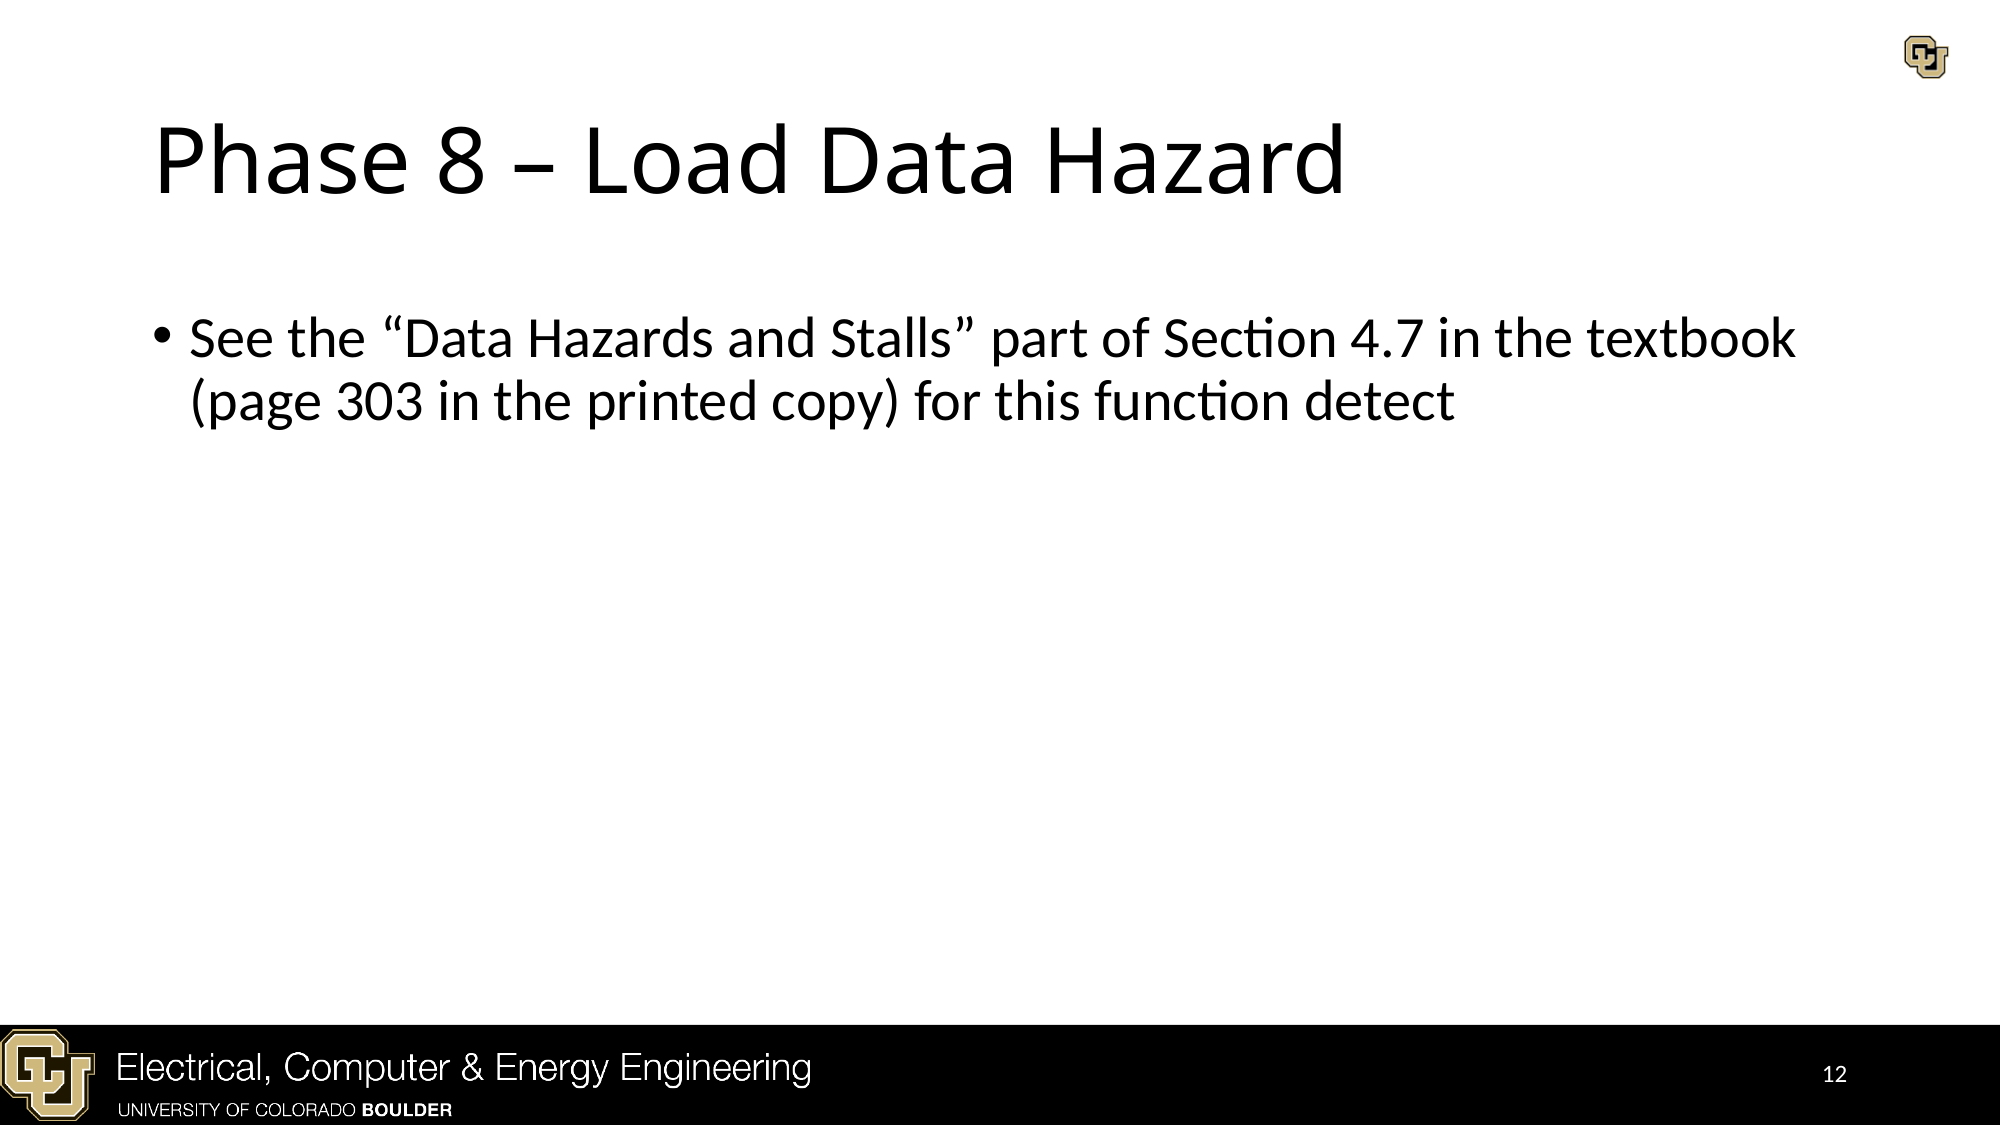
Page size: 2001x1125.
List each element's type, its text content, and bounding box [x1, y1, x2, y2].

picture [1899, 32, 1958, 87]
footer [0, 1024, 2000, 1125]
slide_number 12 [1412, 1042, 1863, 1103]
picture [0, 1029, 810, 1121]
list See the “Data Hazards and Stalls” part of Section 4.7 in the textbook (page 303 in the printed copy) for this function detect [137, 299, 1863, 1014]
title Phase 8 – Load Data Hazard [137, 55, 1863, 274]
